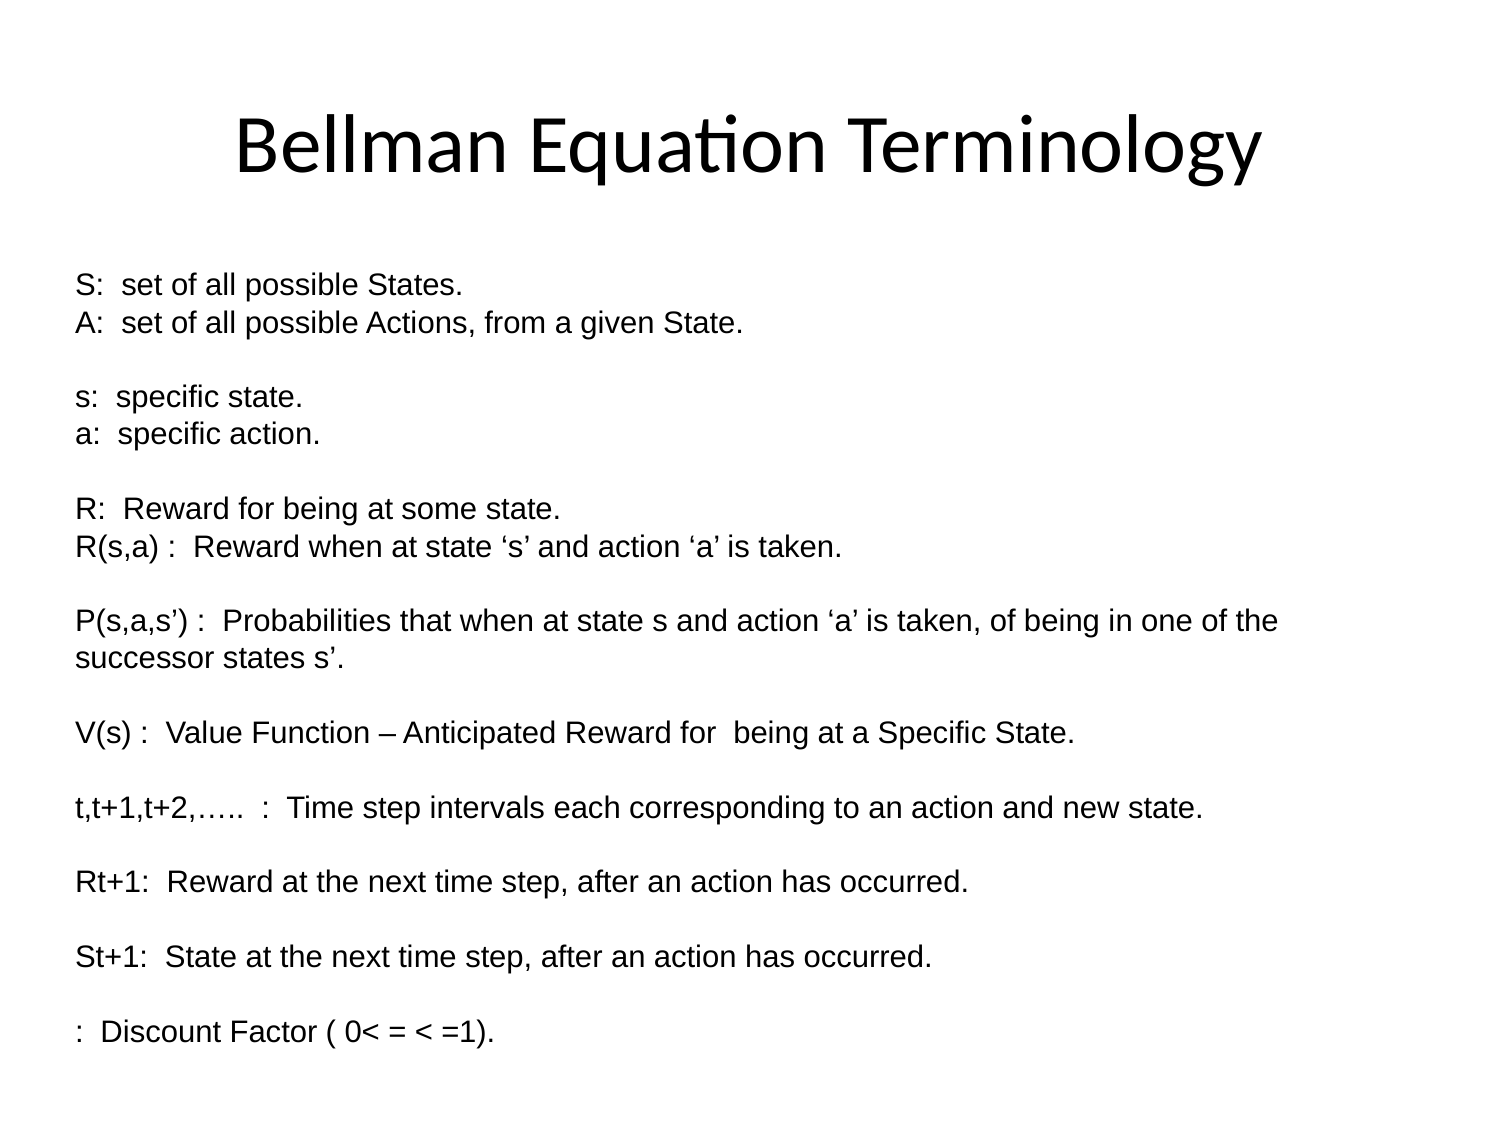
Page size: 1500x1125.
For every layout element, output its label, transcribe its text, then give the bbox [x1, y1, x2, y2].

title Bellman Equation Terminology [75, 44, 1425, 233]
